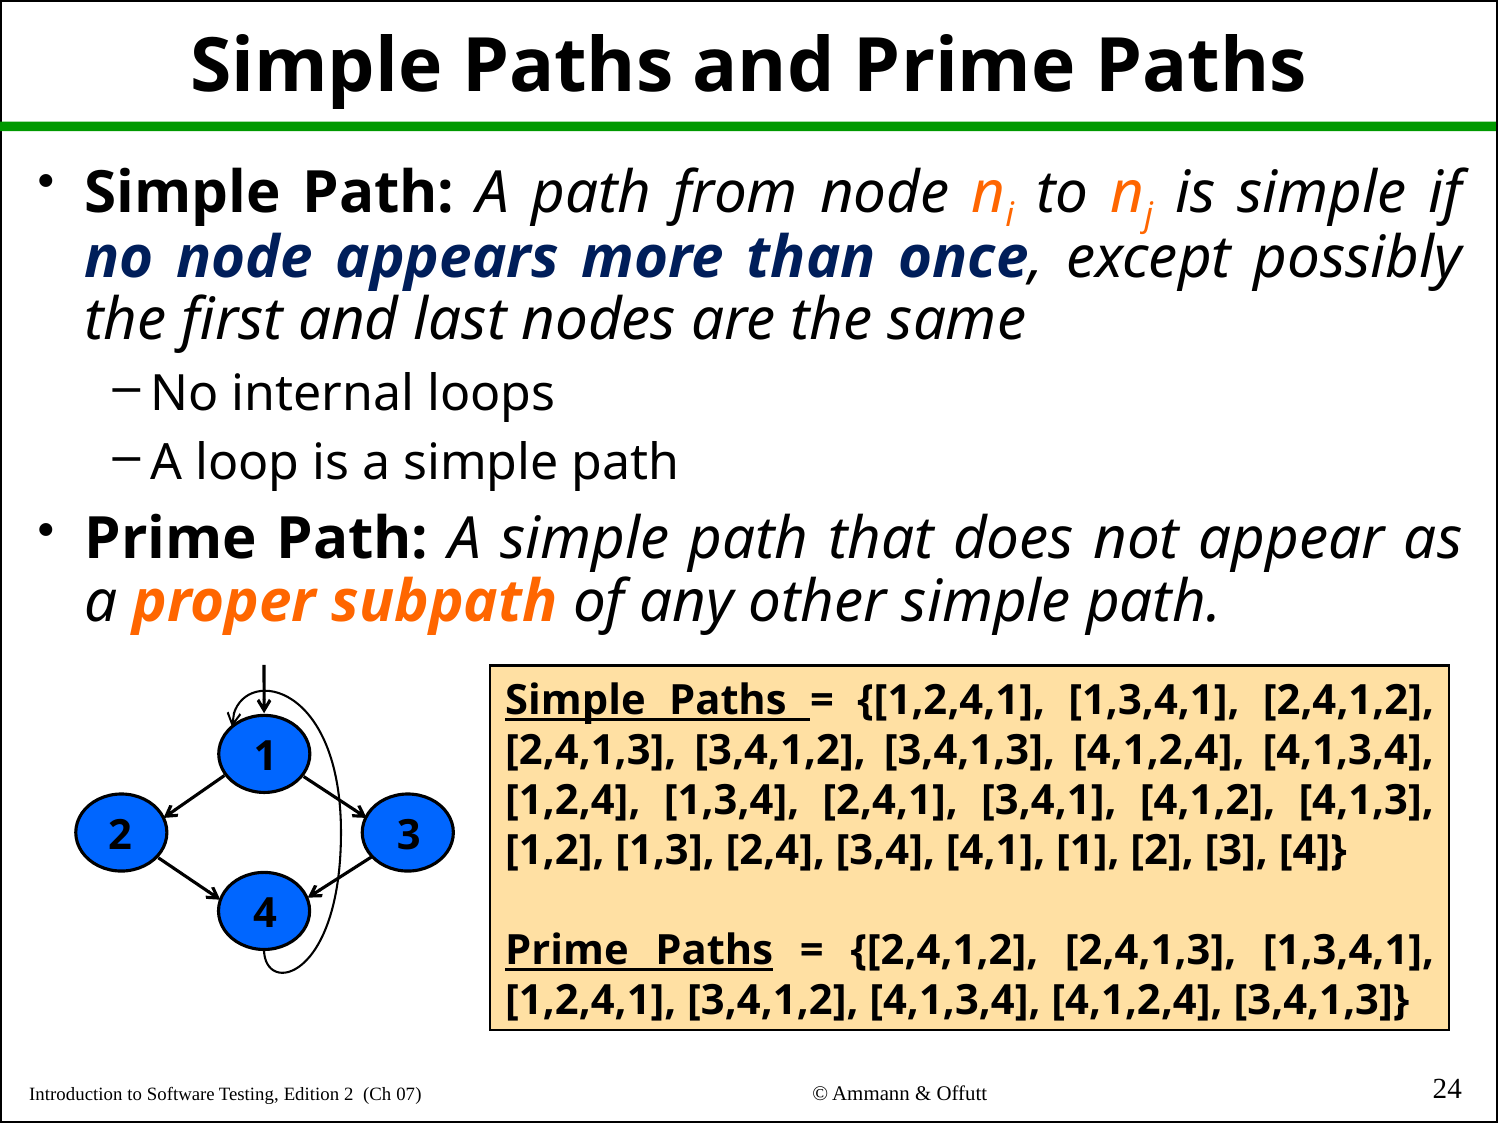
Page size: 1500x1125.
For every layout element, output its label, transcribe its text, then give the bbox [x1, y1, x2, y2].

footer © Ammann & Offutt [662, 1065, 1138, 1113]
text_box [75, 664, 454, 952]
slide_number Introduction to Software Testing, Edition 2 (Ch 07) [13, 1067, 633, 1113]
title Simple Paths and Prime Paths [13, 15, 1485, 120]
text_box Simple Paths = {[1,2,4,1], [1,3,4,1], [2,4,1,2], [2,4,1,3], [3,4,1,2], [3,4,1,3], [4,1,2,4], [4,1,3,4], [1,2,4], [1,3,4], [2,4,1], [3,4,1], [4,1,2], [4,1,3], [1,2], [1,3], [2,4], [3,4], [4,1], [1], [2], [3], [4]} Prime Paths = {[2,4,1,2], [2,4,1,3], [1,3,4,1], [1,2,4,1], [3,4,1,2], [4,1,3,4], [4,1,2,4], [3,4,1,3]} [490, 665, 1450, 1031]
list Simple Path: A path from node ni to nj is simple if no node appears more than once, except possibly the first and last nodes are the same No internal loops A loop is a simple path Prime Path: A simple path that does not appear as a proper subpath of any other simple path. [22, 147, 1478, 635]
slide_number 24 [1183, 1064, 1478, 1113]
